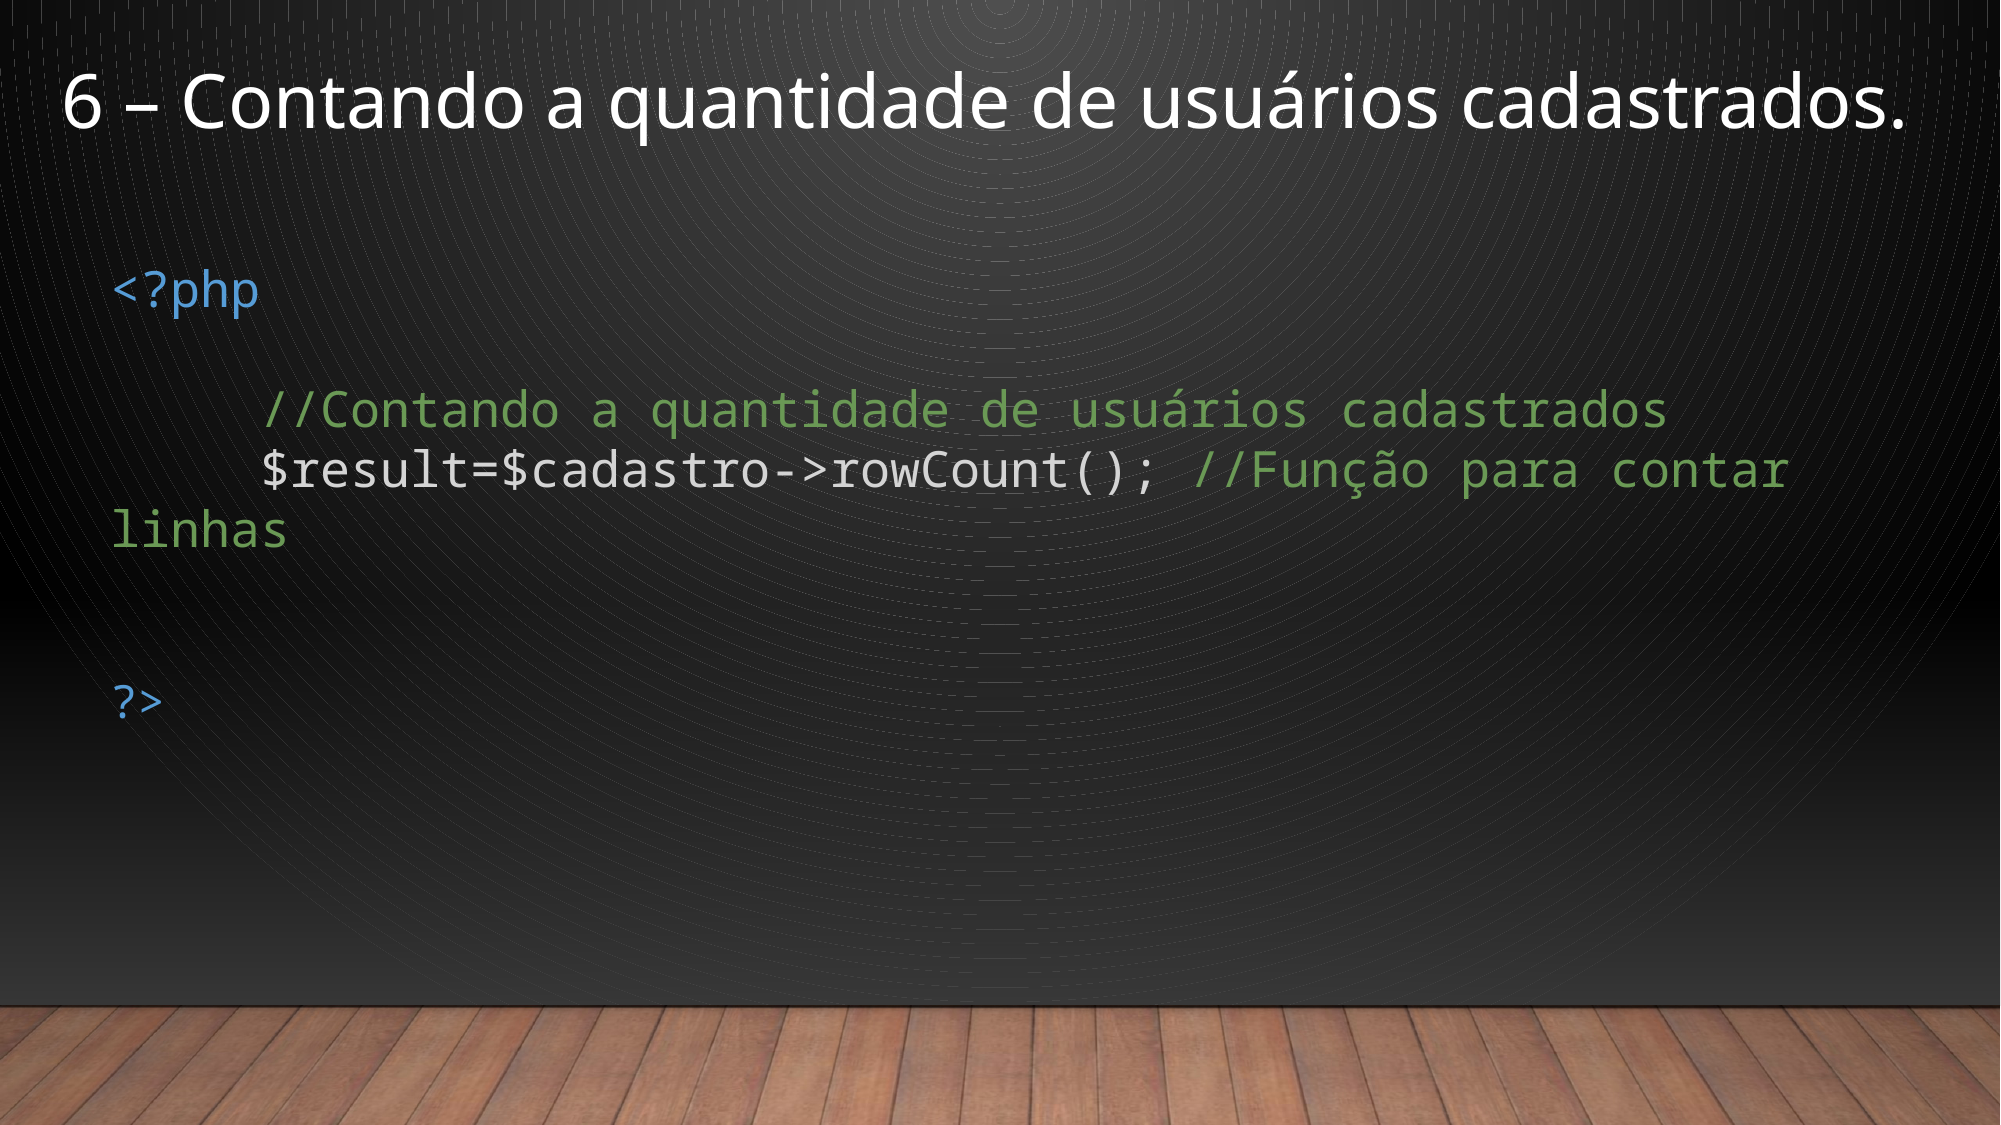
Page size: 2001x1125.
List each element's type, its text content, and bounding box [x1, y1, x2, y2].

picture [0, 1005, 2000, 1125]
text_box 6 – Contando a quantidade de usuários cadastrados. [46, 46, 1925, 152]
text_box <?php //Contando a quantidade de usuários cadastrados $result=$cadastro->rowCount(); //Função para contar linhas ?> [95, 250, 1942, 736]
